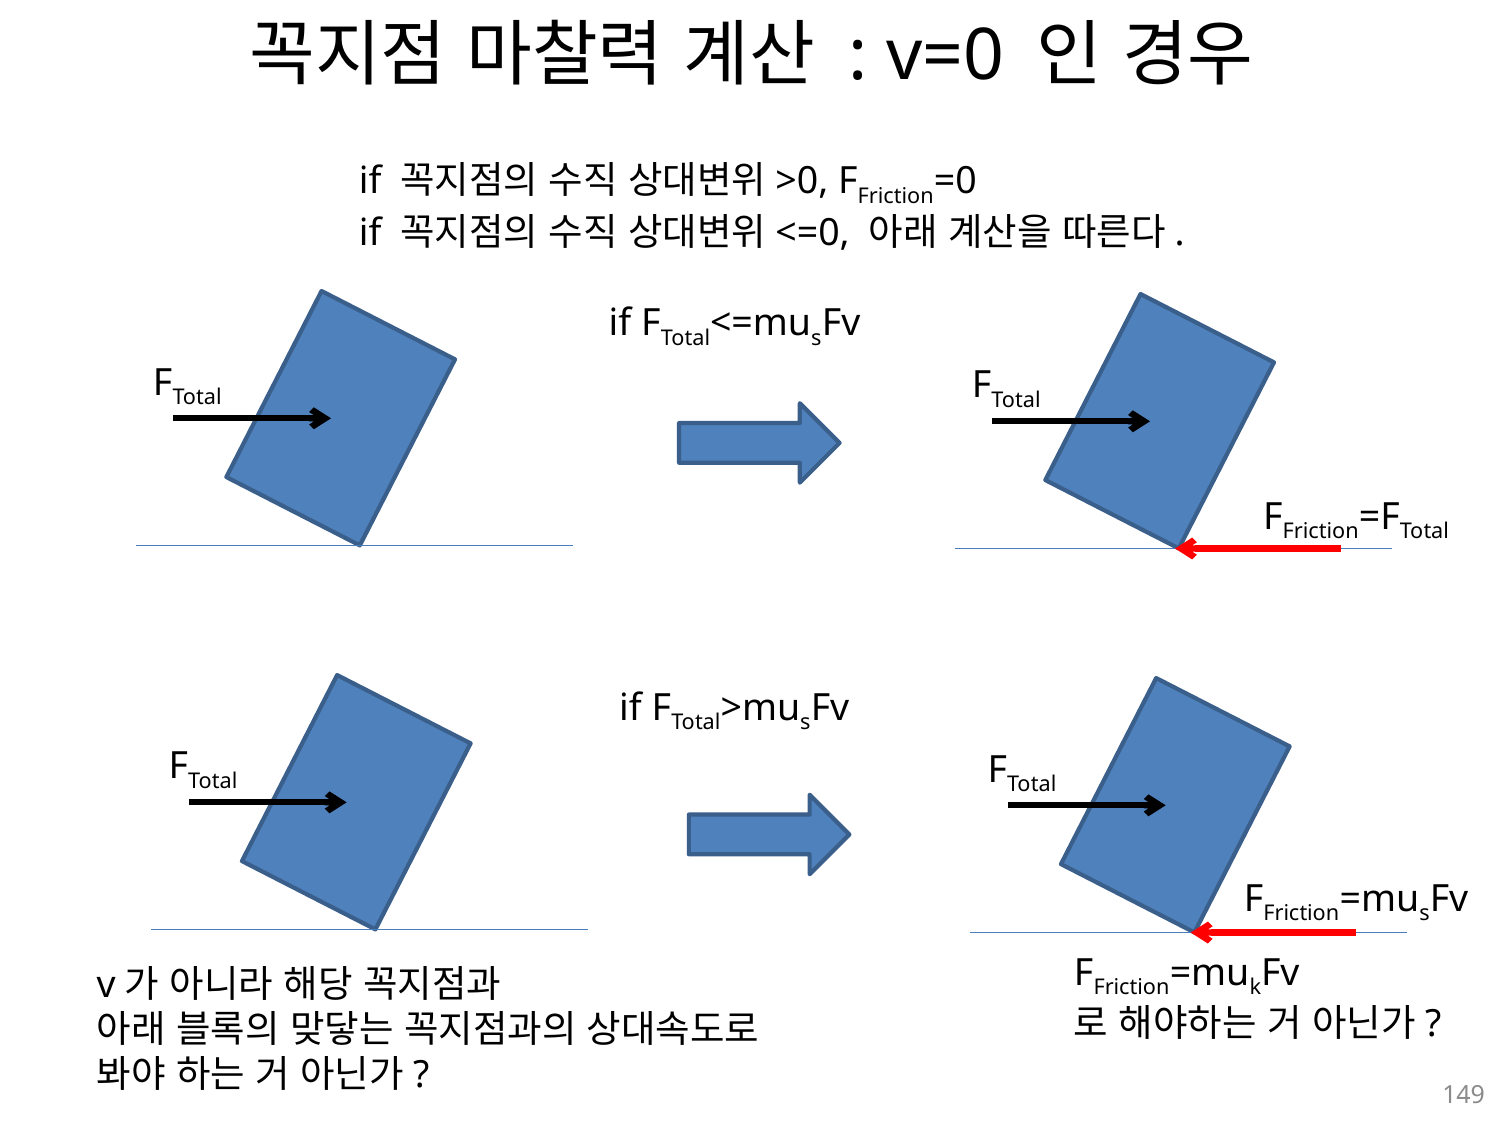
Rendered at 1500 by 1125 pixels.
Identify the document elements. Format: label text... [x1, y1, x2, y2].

text_box [676, 401, 842, 485]
text_box FTotal [153, 734, 253, 800]
title 꼭지점 마찰력 계산 : v=0 인 경우 [76, 0, 1427, 102]
text_box [1058, 676, 1292, 931]
text_box if FTotal<=musFv [593, 291, 876, 357]
text_box FFriction=musFv [1229, 866, 1484, 933]
text_box [1043, 292, 1276, 547]
text_box FTotal [957, 353, 1056, 419]
text_box v가 아니라 해당 꼭지점과 아래 블록의 맞닿는 꼭지점과의 상대속도로 봐야 하는 거 아닌가? [81, 952, 775, 1102]
slide_number 149 [1149, 1065, 1500, 1125]
text_box FTotal [138, 350, 237, 416]
text_box [686, 792, 852, 877]
text_box [239, 673, 473, 928]
text_box [224, 289, 458, 544]
text_box FTotal [972, 737, 1072, 803]
text_box FFriction=FTotal [1248, 484, 1465, 551]
text_box if FTotal>musFv [604, 675, 865, 741]
text_box FFriction=mukFv 로 해야하는 거 아닌가? [1059, 940, 1457, 1052]
text_box if 꼭지점의 수직 상대변위>0, FFriction=0 if 꼭지점의 수직 상대변위<=0, 아래 계산을 따른다. [344, 148, 1200, 260]
